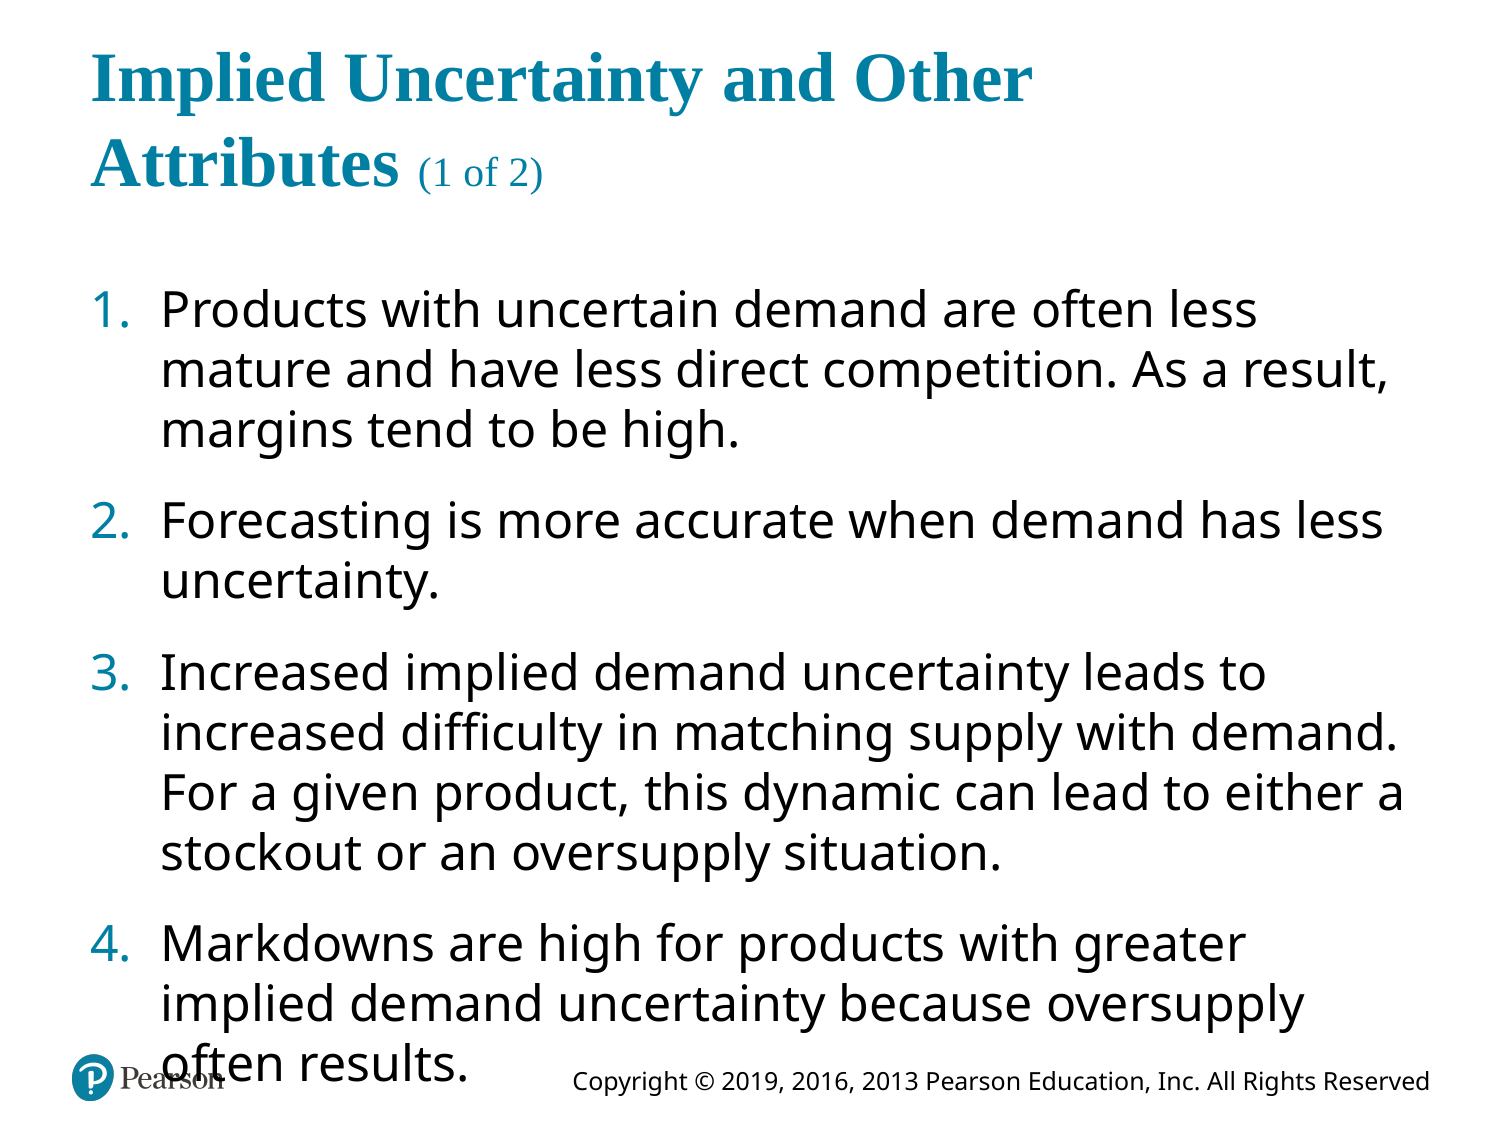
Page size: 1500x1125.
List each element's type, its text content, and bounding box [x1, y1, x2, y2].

title Implied Uncertainty and Other Attributes (1 of 2) [75, 0, 1367, 216]
list Products with uncertain demand are often less mature and have less direct competition. As a result, margins tend to be high. Forecasting is more accurate when demand has less uncertainty. Increased implied demand uncertainty leads to increased difficulty in matching supply with demand. For a given product, this dynamic can lead to either a stockout or an oversupply situation. Markdowns are high for products with greater implied demand uncertainty because oversupply often results. [75, 262, 1425, 1107]
